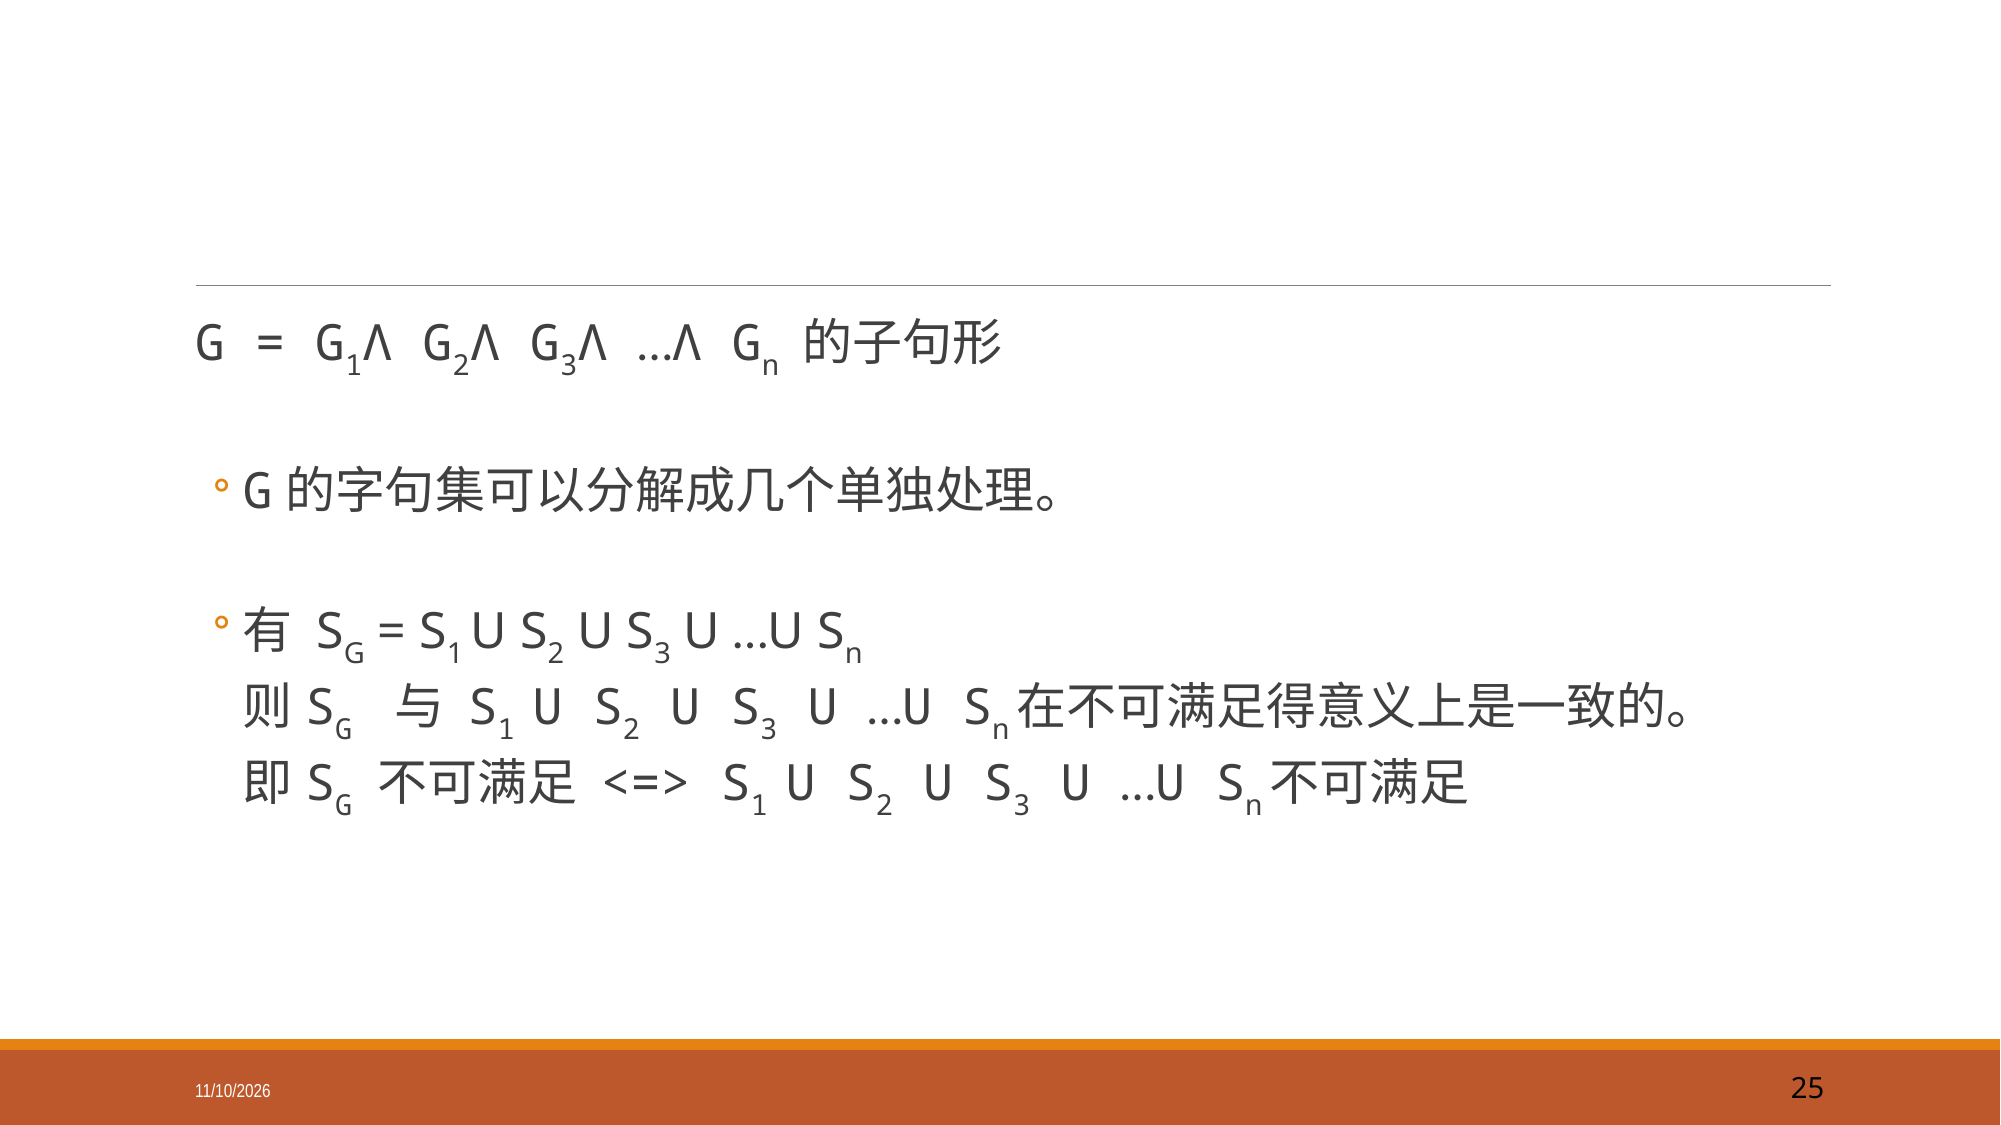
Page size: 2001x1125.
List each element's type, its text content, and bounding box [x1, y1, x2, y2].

list G = G1Λ G2Λ G3Λ …Λ Gn 的子句形 G的字句集可以分解成几个单独处理。 有 SG = S1 U S2 U S3 U …U Sn 则SG 与 S1 U S2 U S3 U …U Sn在不可满足得意义上是一致的。 即SG 不可满足 <=> S1 U S2 U S3 U …U Sn不可满足 [180, 302, 1830, 963]
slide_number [180, 1059, 586, 1120]
slide_number 25 [1624, 1059, 1840, 1120]
